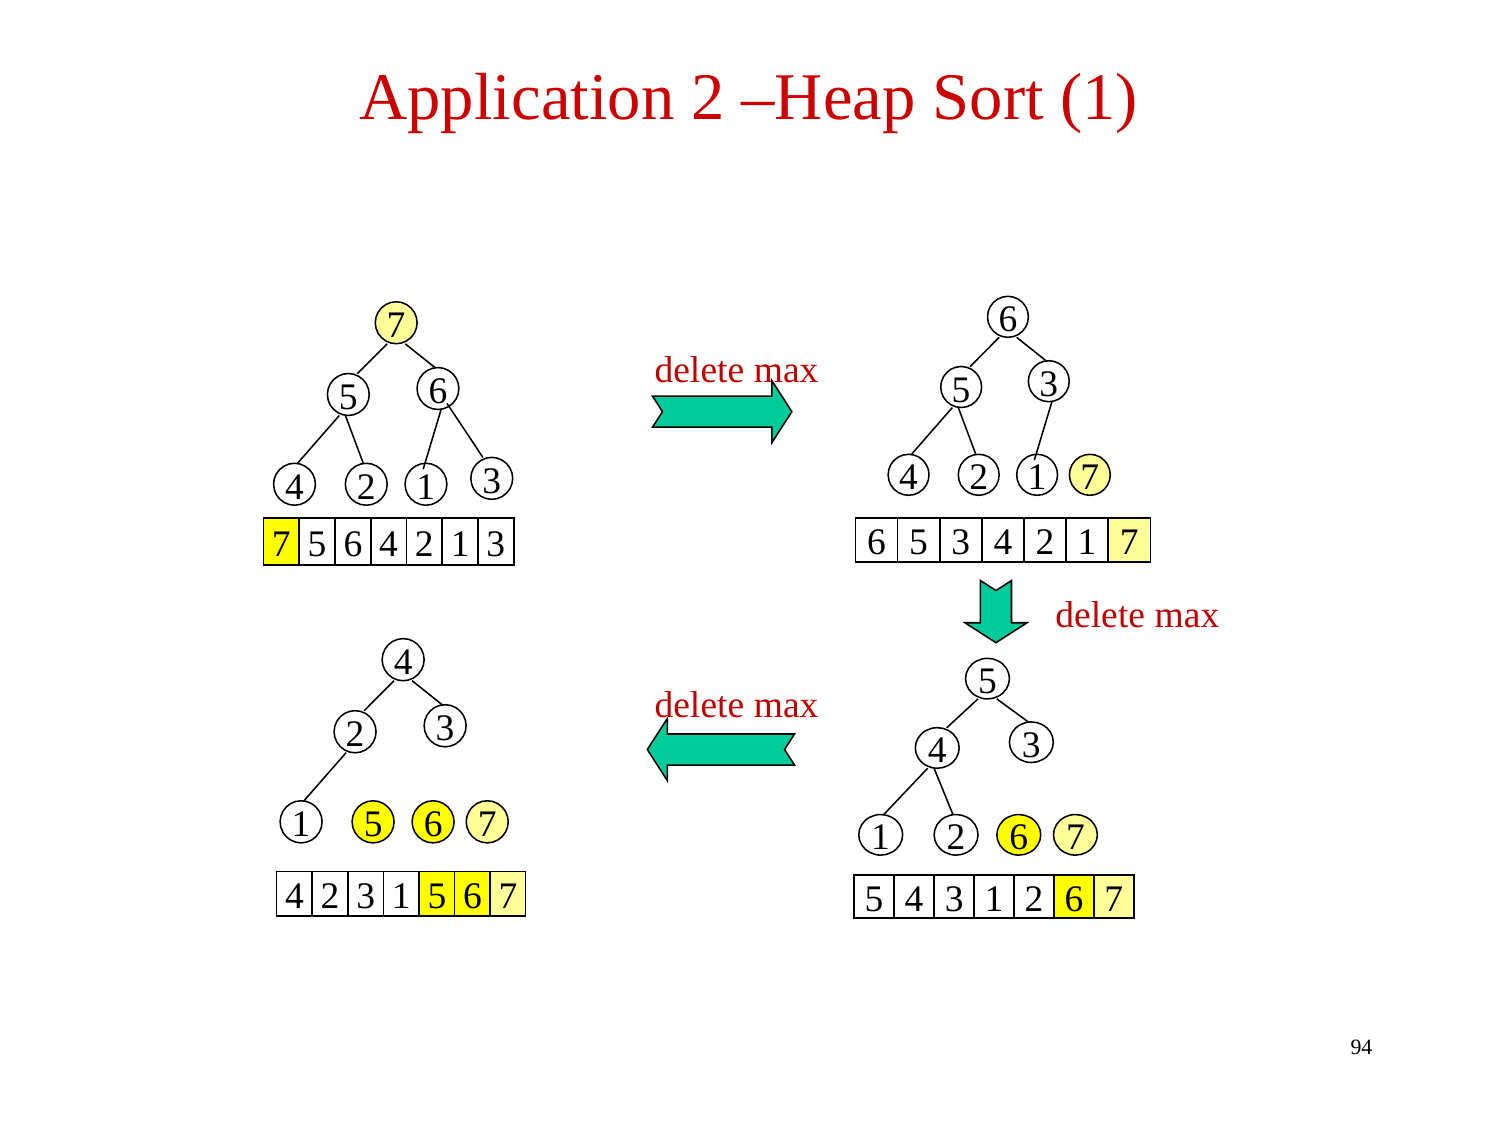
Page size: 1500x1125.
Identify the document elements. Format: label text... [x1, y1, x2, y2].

slide_number 94 [1074, 1024, 1388, 1101]
text_box [647, 733, 795, 781]
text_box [280, 638, 509, 843]
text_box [855, 517, 1151, 563]
text_box delete max [1040, 582, 1235, 643]
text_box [276, 871, 526, 917]
text_box delete max [639, 672, 834, 733]
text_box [263, 518, 514, 566]
text_box [964, 580, 1028, 643]
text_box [888, 296, 1111, 496]
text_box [854, 874, 1134, 919]
text_box [652, 380, 792, 443]
text_box Application 2 –Heap Sort (1) [74, 36, 1425, 149]
text_box delete max [639, 337, 834, 398]
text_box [858, 658, 1098, 856]
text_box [273, 301, 513, 506]
